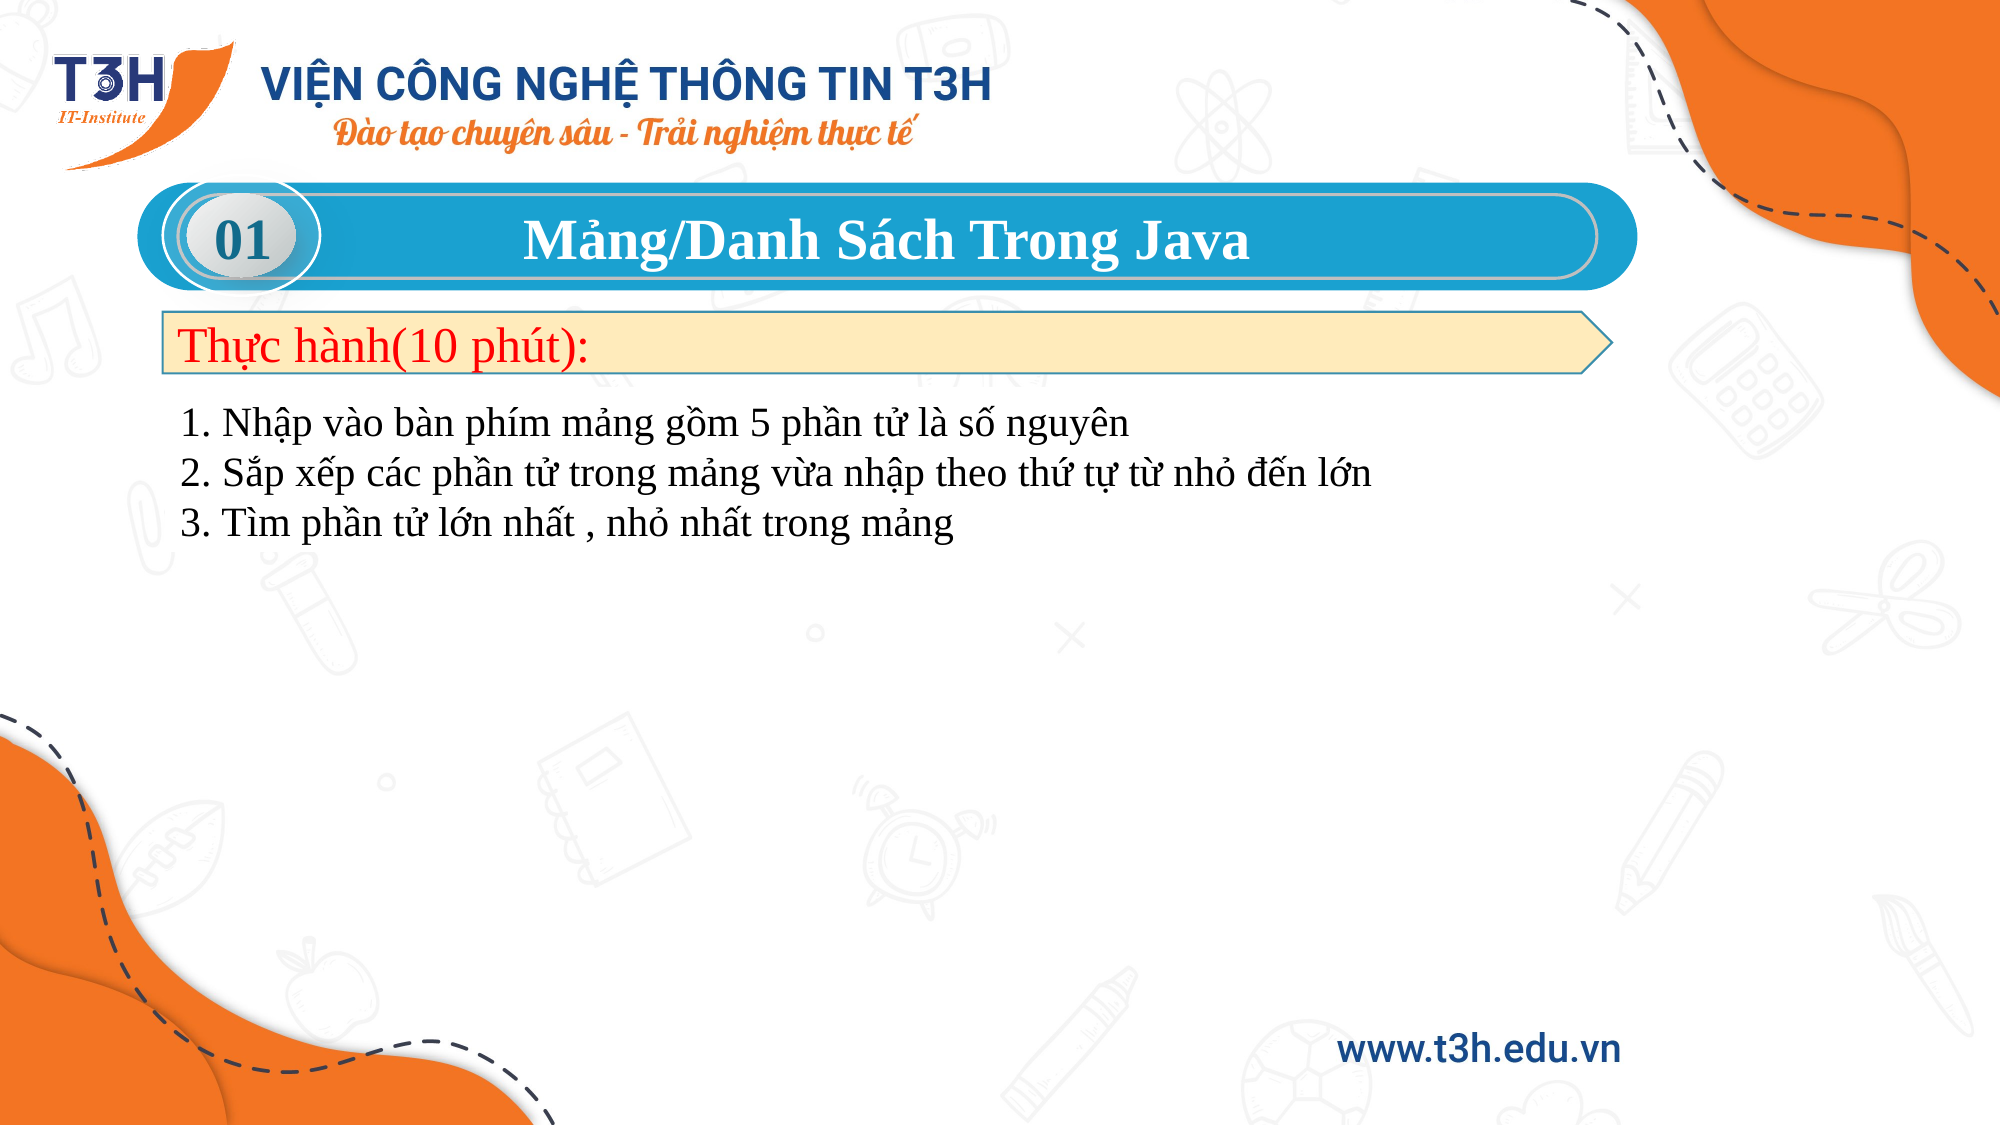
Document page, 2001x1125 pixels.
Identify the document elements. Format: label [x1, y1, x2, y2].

text_box [162, 174, 320, 333]
text_box [137, 182, 162, 291]
text_box [320, 182, 1638, 291]
picture [0, 0, 2000, 1125]
